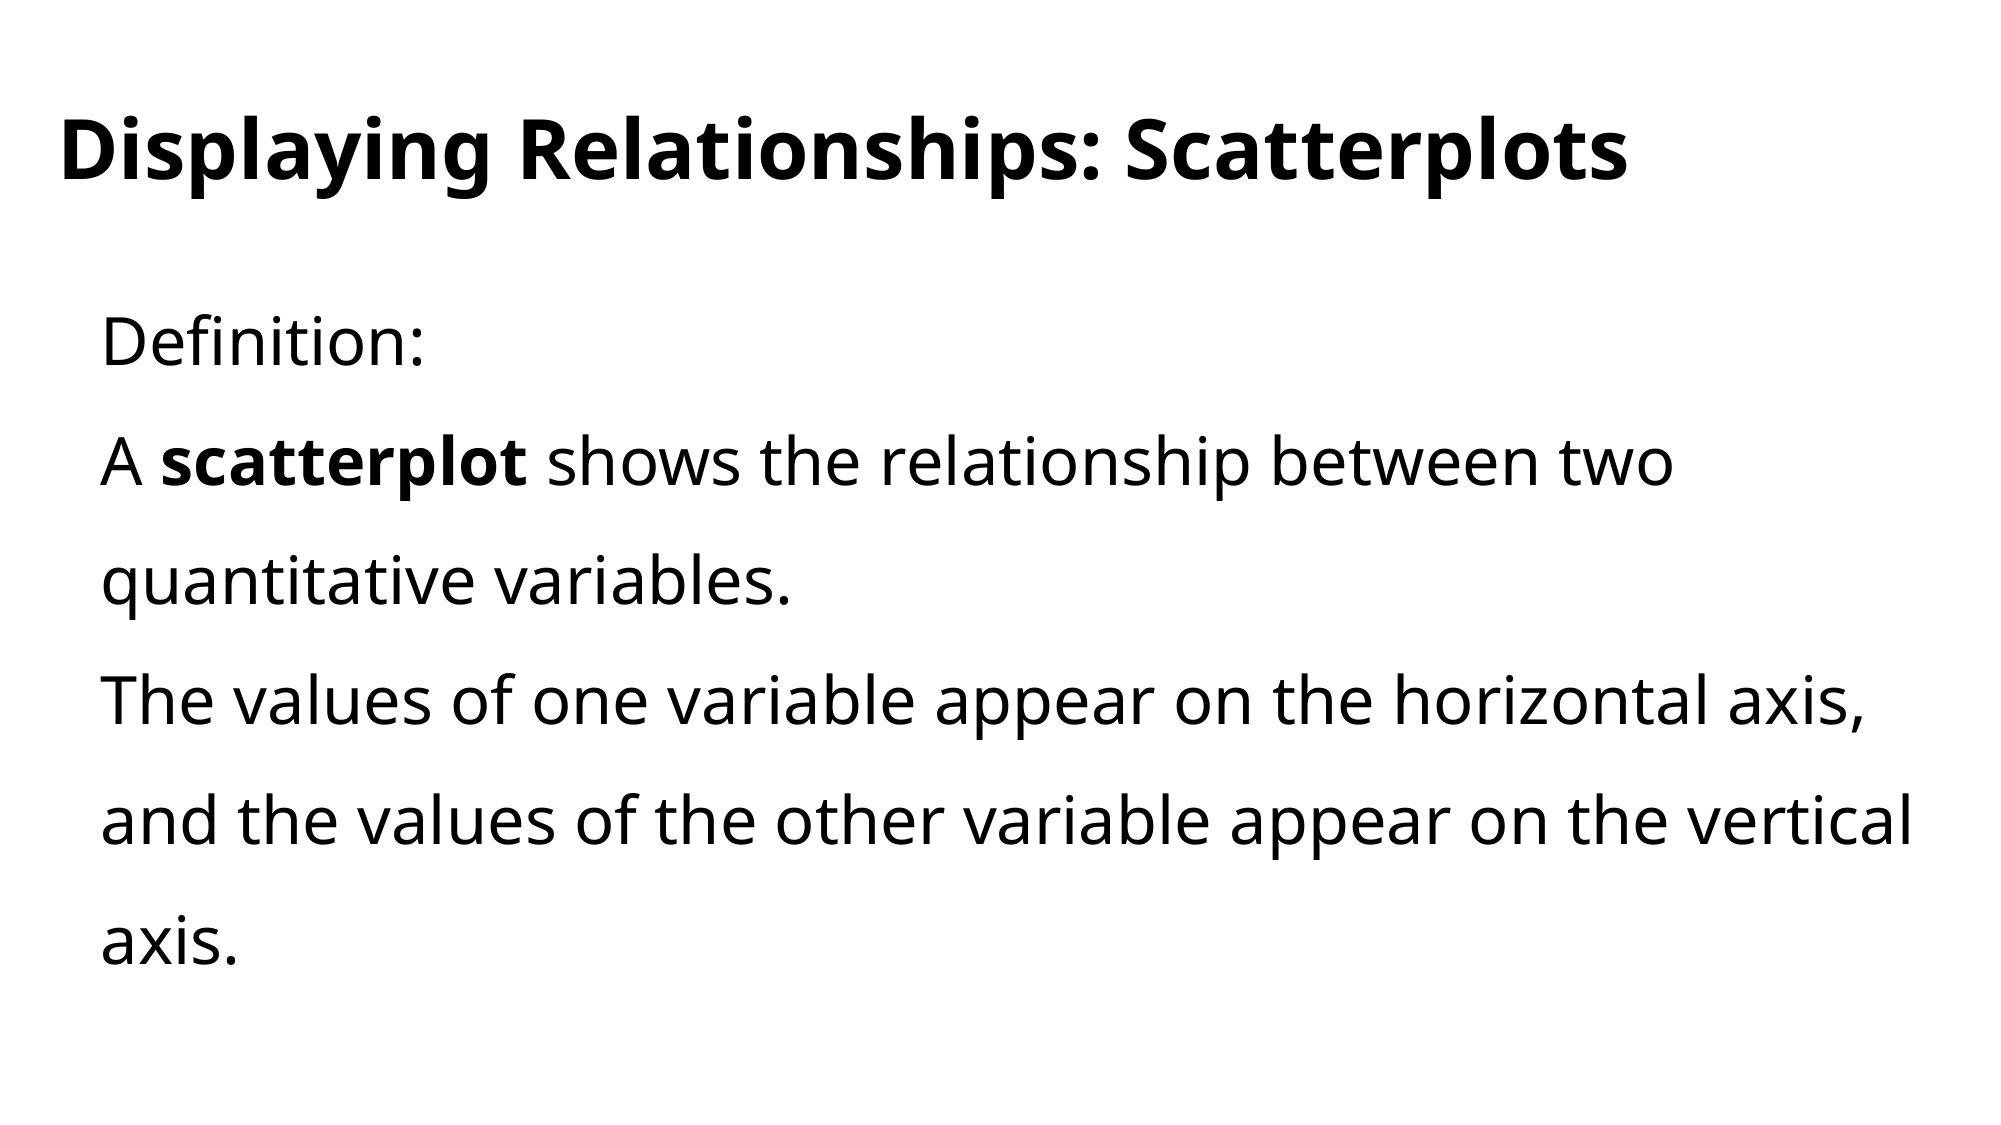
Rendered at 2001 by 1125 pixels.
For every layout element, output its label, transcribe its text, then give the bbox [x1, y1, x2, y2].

text_box Definition: A scatterplot shows the relationship between two quantitative variables. The values of one variable appear on the horizontal axis, and the values of the other variable appear on the vertical axis. [85, 250, 1939, 986]
text_box Displaying Relationships: Scatterplots [42, 88, 1647, 204]
